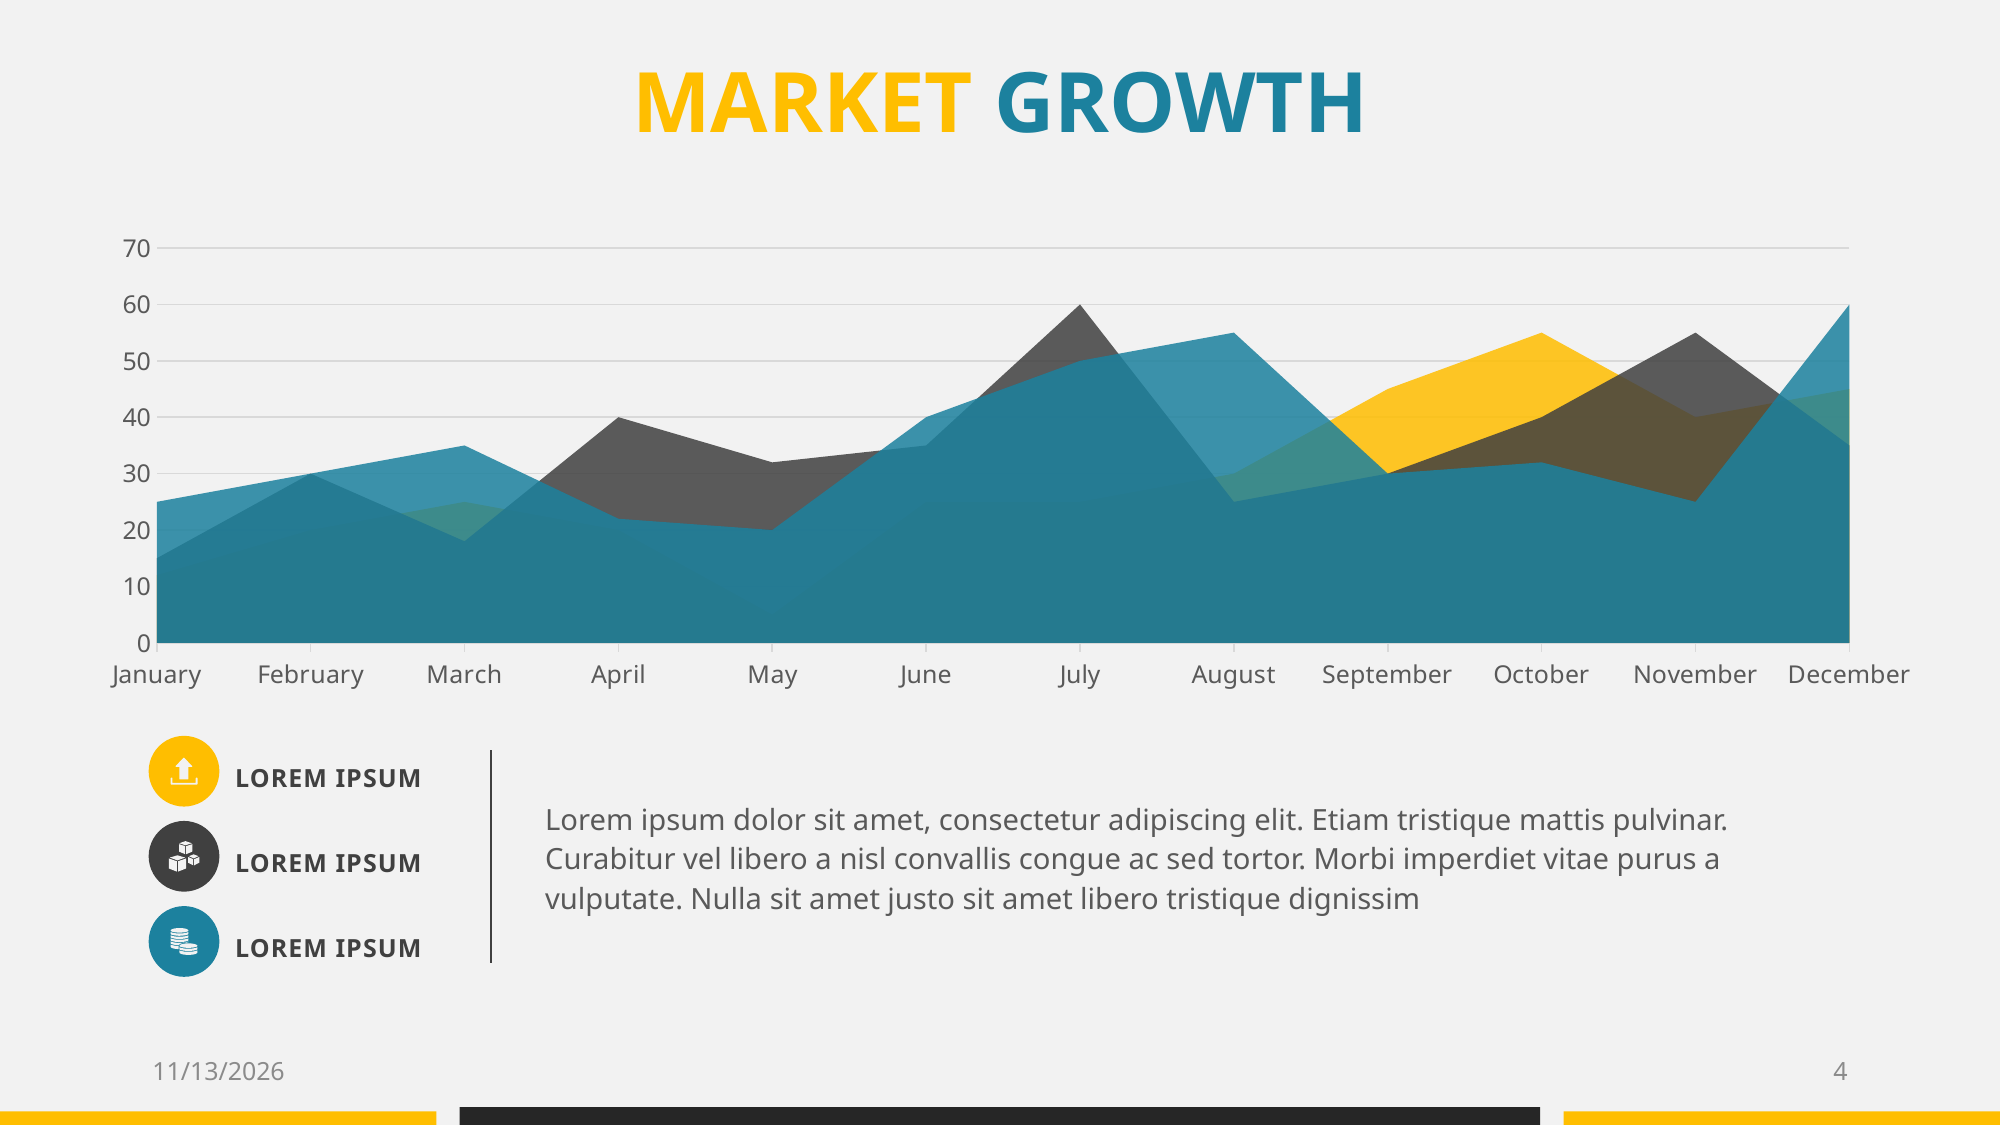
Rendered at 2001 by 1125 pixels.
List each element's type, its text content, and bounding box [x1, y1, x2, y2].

text_box LOREM IPSUM [235, 920, 437, 963]
text_box Lorem ipsum dolor sit amet, consectetur adipiscing elit. Etiam tristique mattis pulvinar. Curabitur vel libero a nisl convallis congue ac sed tortor. Morbi imperdiet vitae purus a vulputate. Nulla sit amet justo sit amet libero tristique dignissim [545, 796, 1846, 916]
text_box [0, 1110, 437, 1125]
text_box [1563, 1110, 2000, 1125]
chart [84, 215, 1916, 692]
text_box [147, 734, 221, 808]
slide_number 4 [1412, 1042, 1863, 1103]
text_box LOREM IPSUM [235, 835, 437, 878]
text_box [459, 1106, 1541, 1125]
text_box LOREM IPSUM [235, 750, 437, 792]
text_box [170, 757, 198, 785]
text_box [170, 928, 198, 955]
text_box [147, 905, 221, 978]
text_box [147, 819, 221, 893]
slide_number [137, 1042, 588, 1103]
text_box MARKET GROWTH [117, 49, 1883, 150]
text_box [168, 841, 200, 872]
